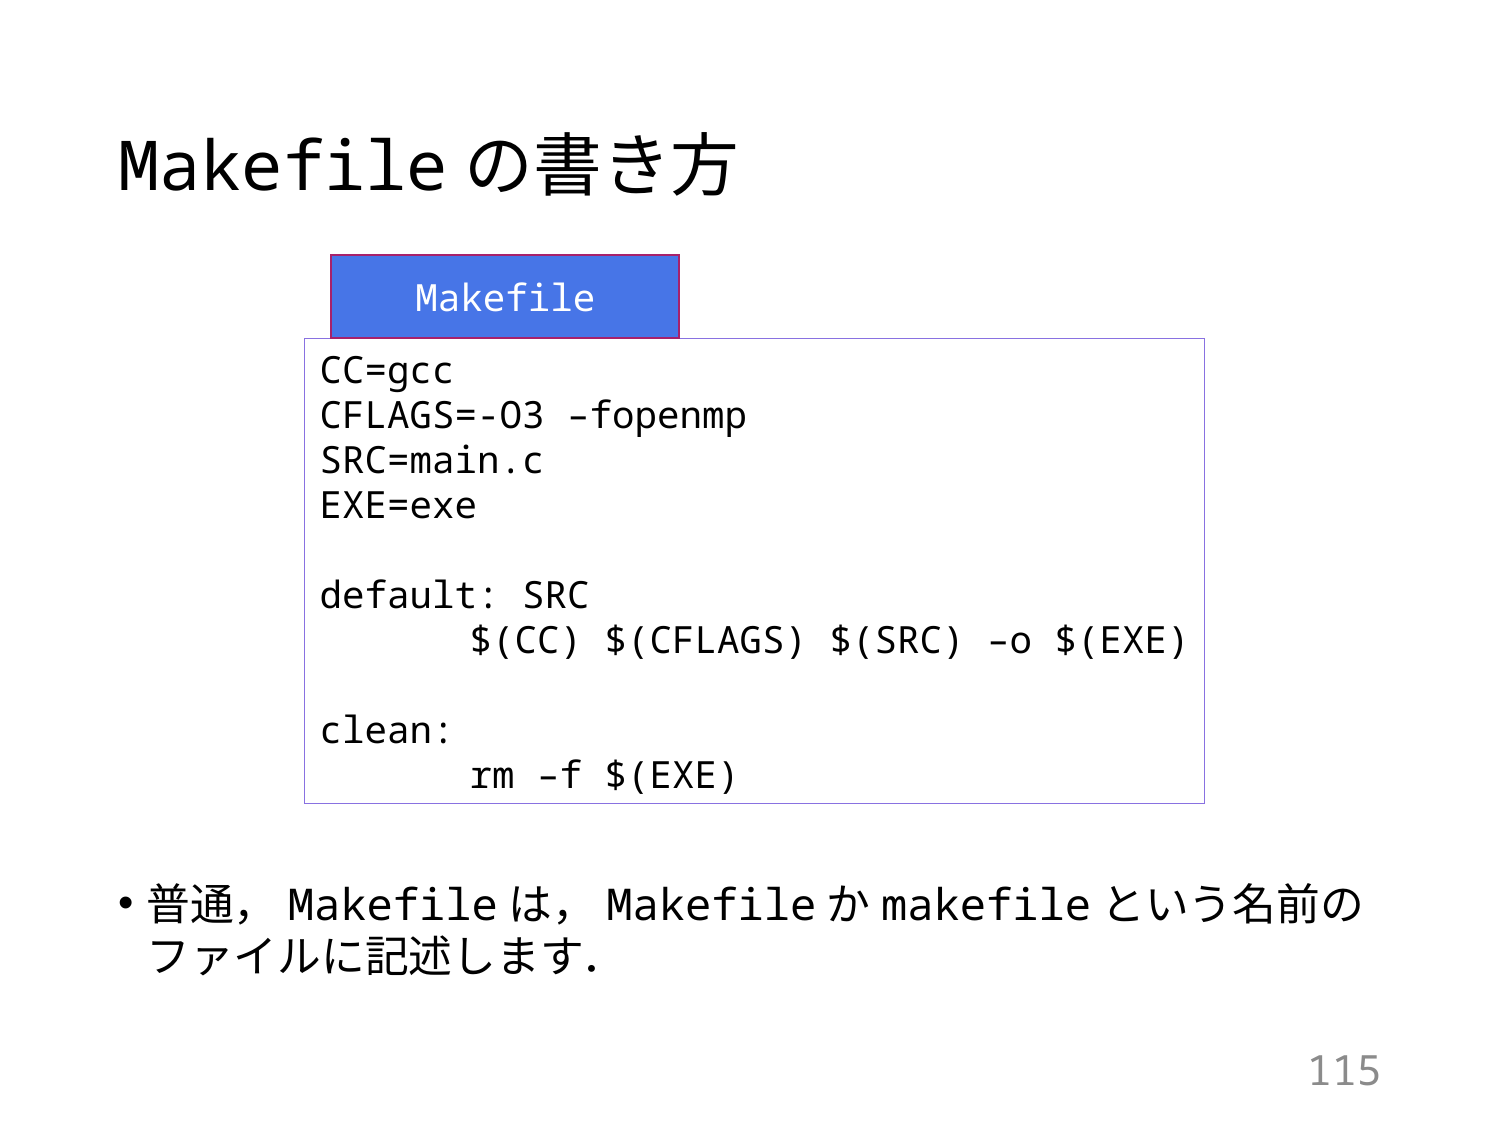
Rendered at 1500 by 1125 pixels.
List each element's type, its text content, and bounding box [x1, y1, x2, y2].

slide_number 115 [1059, 1042, 1397, 1103]
text_box CC=gcc CFLAGS=-O3 –fopenmp SRC=main.c EXE=exe default: SRC $(CC) $(CFLAGS) $(SRC) –o $(EXE) clean: rm –f $(EXE) [304, 338, 1205, 804]
text_box Makefile [330, 254, 680, 339]
title Makefileの書き方 [103, 59, 1397, 278]
list 普通，Makefileは，Makefileかmakefileという名前の ファイルに記述します． [103, 869, 1397, 1014]
